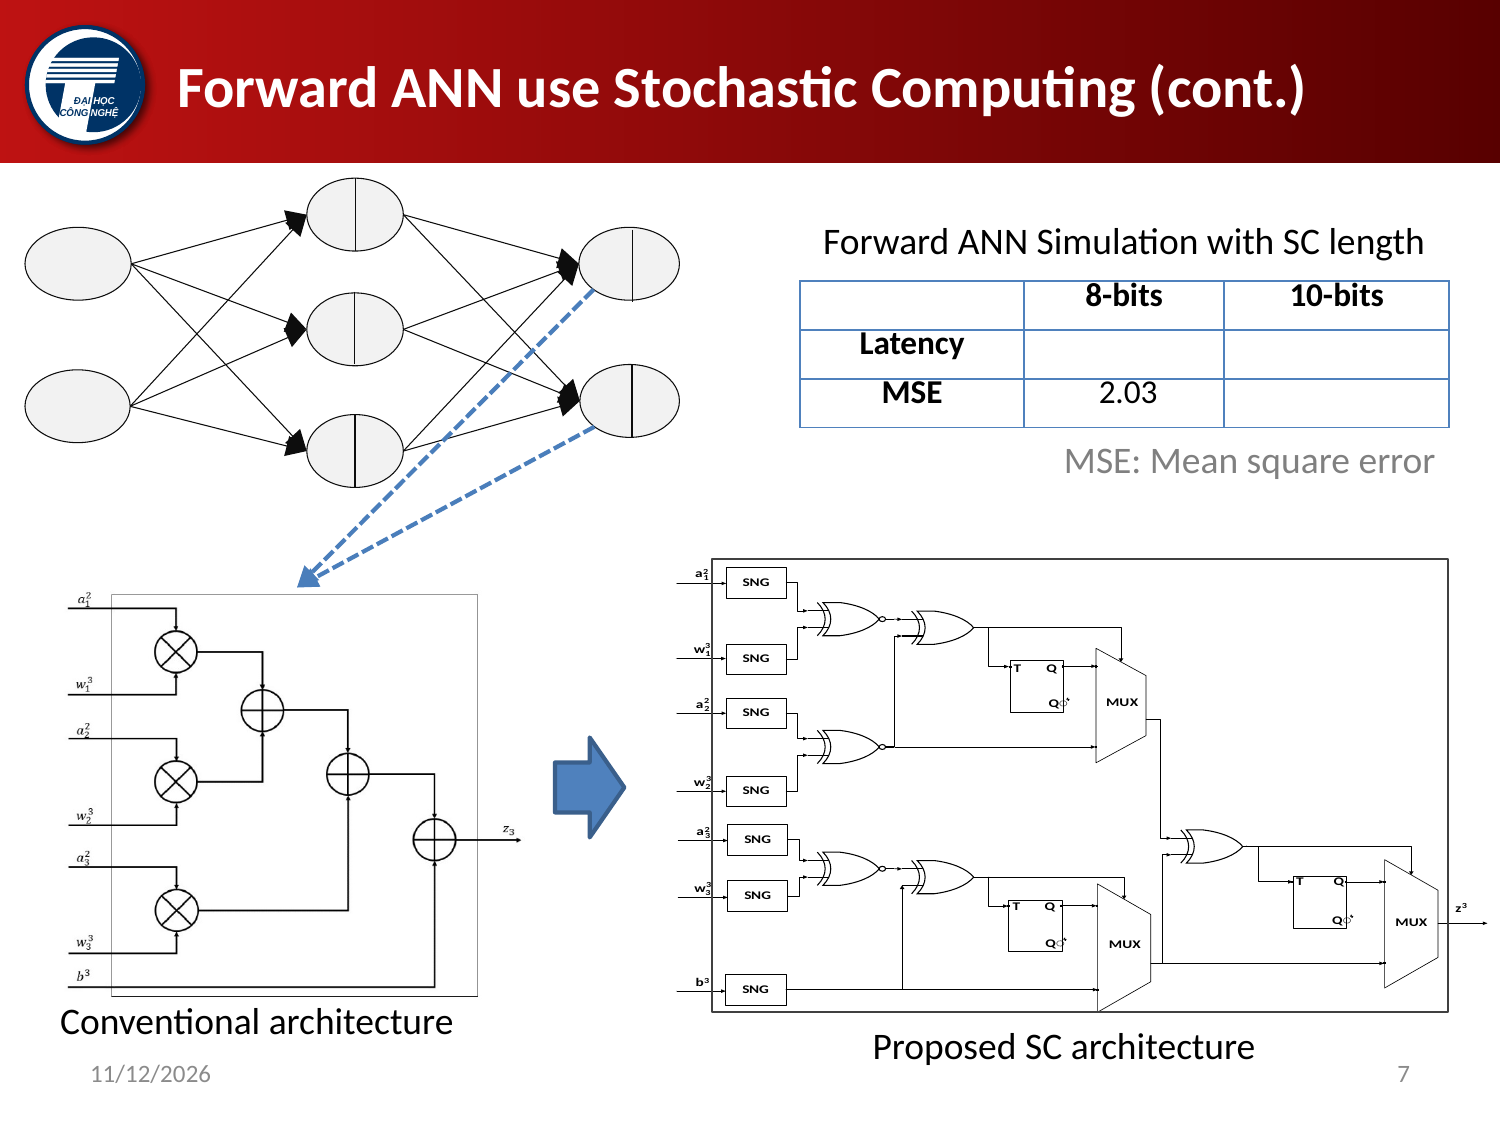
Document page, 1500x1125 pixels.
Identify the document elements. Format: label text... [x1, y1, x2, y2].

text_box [296, 289, 594, 588]
text_box Proposed SC architecture [858, 1022, 1288, 1075]
slide_number 7 [1074, 1042, 1425, 1103]
text_box Forward ANN Simulation with SC length [799, 209, 1449, 270]
text_box Conventional architecture [45, 989, 475, 1050]
text_box MSE: Mean square error [1031, 428, 1469, 489]
picture [55, 589, 526, 1001]
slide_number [75, 1050, 425, 1103]
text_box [24, 177, 680, 488]
title Forward ANN use Stochastic Computing (cont.) [162, 24, 1500, 143]
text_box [674, 558, 1488, 1013]
text_box [552, 735, 627, 840]
